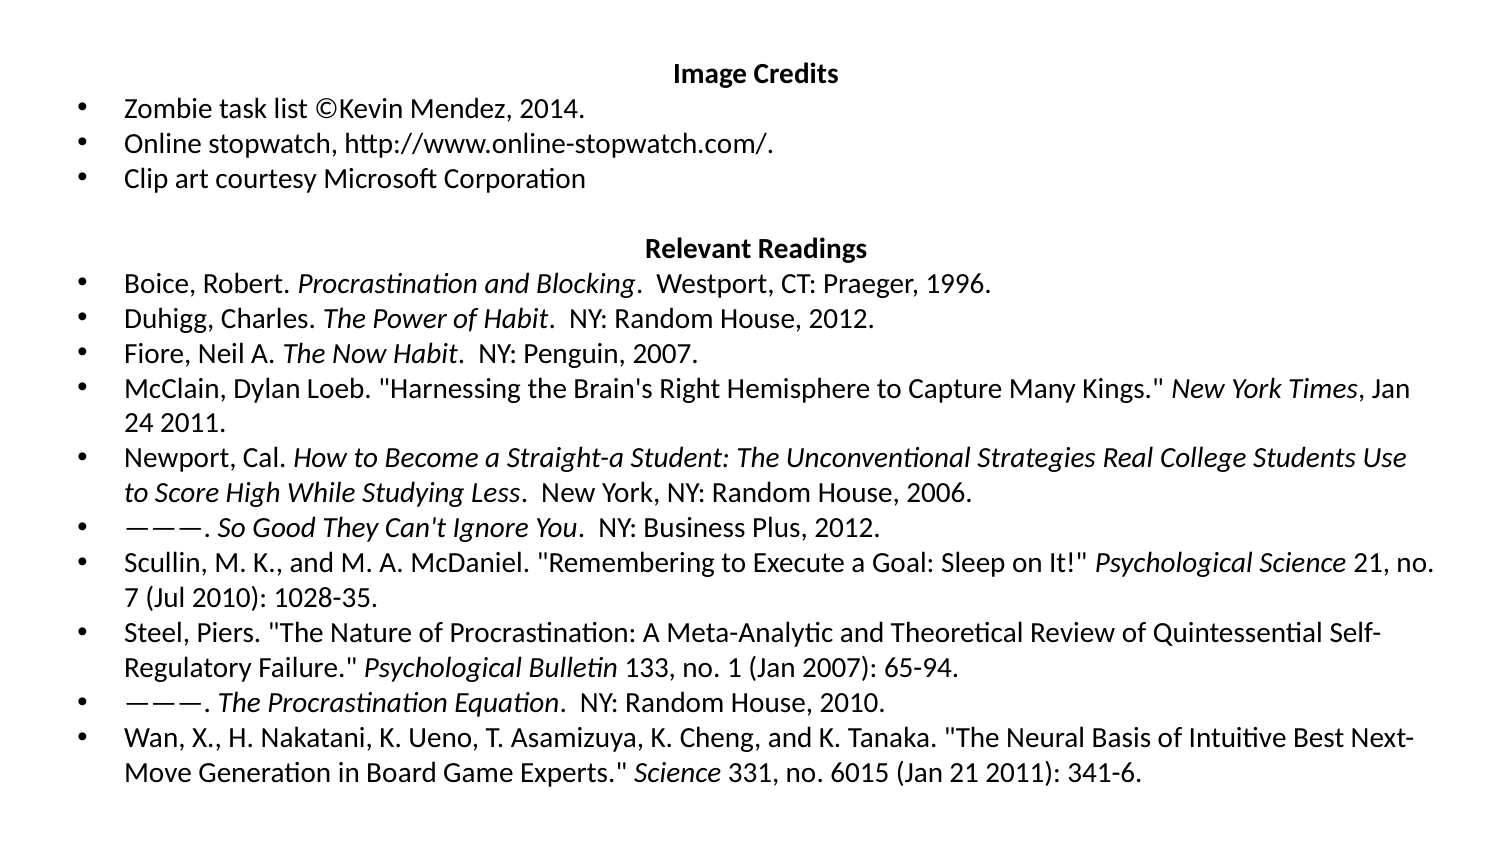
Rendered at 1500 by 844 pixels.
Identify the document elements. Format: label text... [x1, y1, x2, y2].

text_box Image Credits Zombie task list ©Kevin Mendez, 2014. Online stopwatch, http://www.online-stopwatch.com/. Clip art courtesy Microsoft Corporation Relevant Readings Boice, Robert. Procrastination and Blocking. Westport, CT: Praeger, 1996. Duhigg, Charles. The Power of Habit. NY: Random House, 2012. Fiore, Neil A. The Now Habit. NY: Penguin, 2007. McClain, Dylan Loeb. "Harnessing the Brain's Right Hemisphere to Capture Many Kings." New York Times, Jan 24 2011. Newport, Cal. How to Become a Straight-a Student: The Unconventional Strategies Real College Students Use to Score High While Studying Less. New York, NY: Random House, 2006. ———. So Good They Can't Ignore You. NY: Business Plus, 2012. Scullin, M. K., and M. A. McDaniel. "Remembering to Execute a Goal: Sleep on It!" Psychological Science 21, no. 7 (Jul 2010): 1028-35. Steel, Piers. "The Nature of Procrastination: A Meta-Analytic and Theoretical Review of Quintessential Self-Regulatory Failure." Psychological Bulletin 133, no. 1 (Jan 2007): 65-94. ———. The Procrastination Equation. NY: Random House, 2010. Wan, X., H. Nakatani, K. Ueno, T. Asamizuya, K. Cheng, and K. Tanaka. "The Neural Basis of Intuitive Best Next-Move Generation in Board Game Experts." Science 331, no. 6015 (Jan 21 2011): 341-6. [62, 46, 1450, 796]
